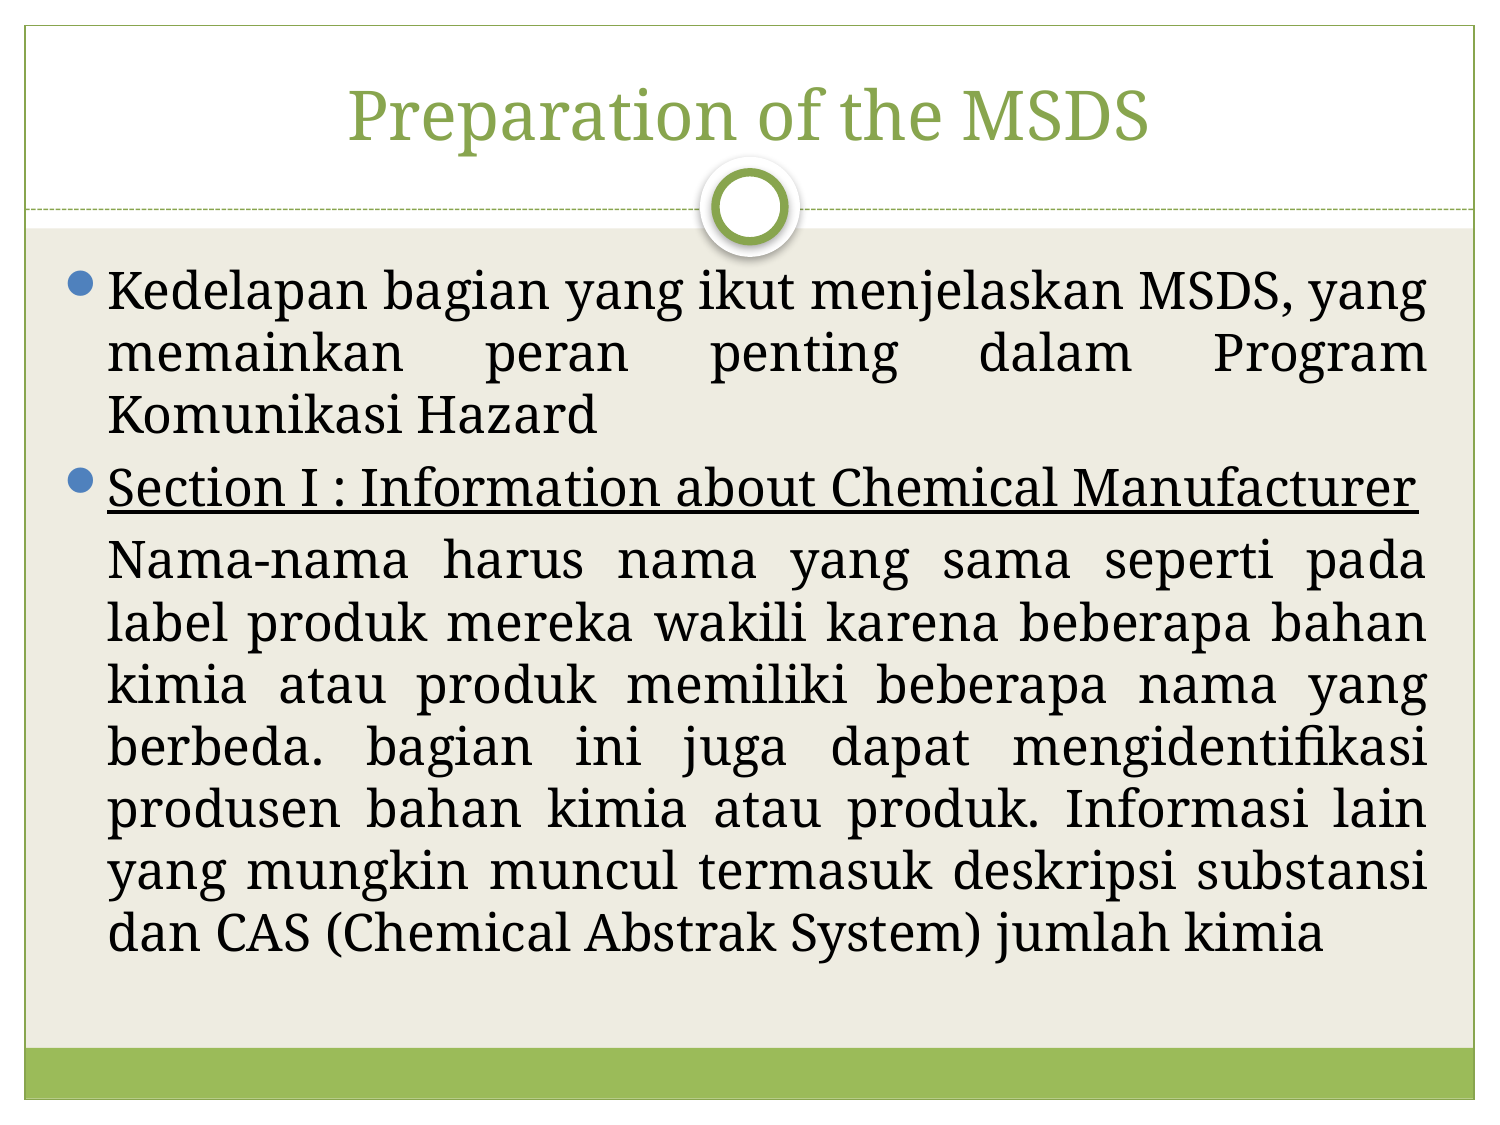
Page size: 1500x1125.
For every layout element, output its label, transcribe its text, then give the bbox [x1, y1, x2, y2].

list Kedelapan bagian yang ikut menjelaskan MSDS, yang memainkan peran penting dalam Program Komunikasi Hazard Section I : Information about Chemical Manufacturer Nama-nama harus nama yang sama seperti pada label produk mereka wakili karena beberapa bahan kimia atau produk memiliki beberapa nama yang berbeda. bagian ini juga dapat mengidentifikasi produsen bahan kimia atau produk. Informasi lain yang mungkin muncul termasuk deskripsi substansi dan CAS (Chemical Abstrak System) jumlah kimia [49, 250, 1445, 1001]
title Preparation of the MSDS [49, 37, 1450, 162]
